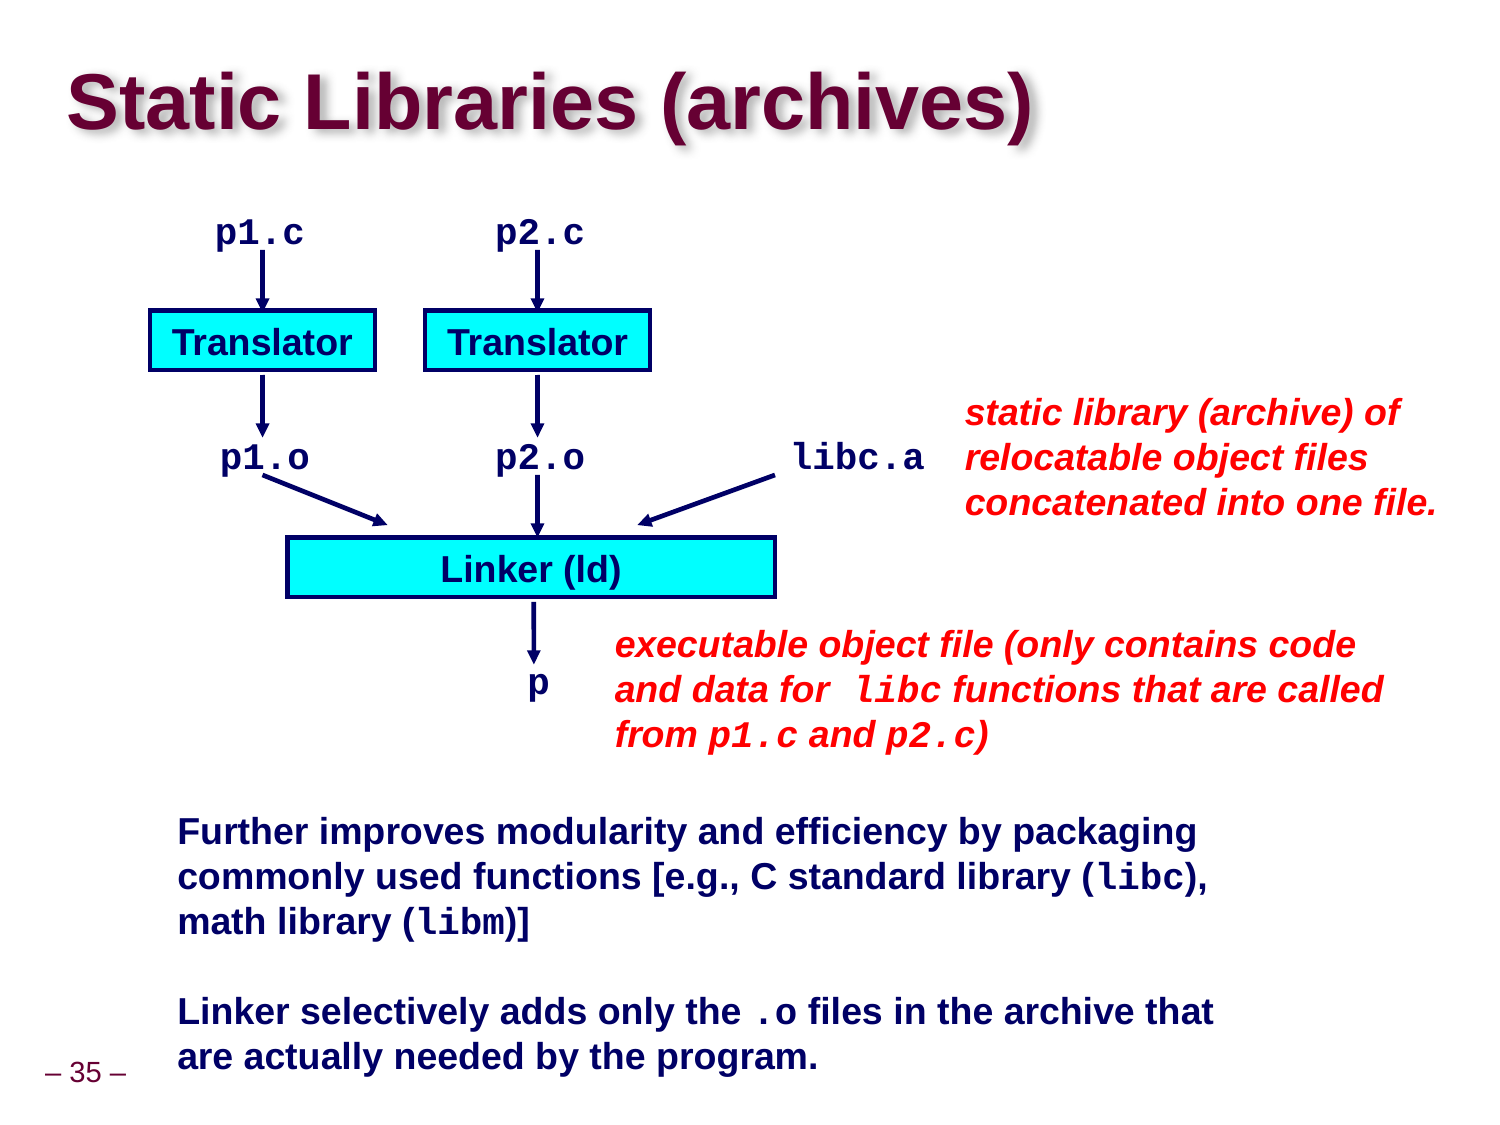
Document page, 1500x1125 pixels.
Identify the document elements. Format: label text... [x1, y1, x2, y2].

text_box [256, 374, 269, 438]
text_box [262, 474, 388, 527]
text_box [531, 474, 544, 537]
text_box static library (archive) of relocatable object files concatenated into one file. [949, 380, 1475, 531]
text_box Translator [149, 310, 375, 371]
text_box p1.c [199, 199, 320, 260]
text_box Translator [424, 310, 650, 371]
text_box [527, 601, 541, 665]
text_box p2.c [480, 199, 600, 260]
text_box [531, 249, 544, 313]
text_box [256, 260, 269, 310]
text_box p [512, 649, 565, 710]
text_box Further improves modularity and efficiency by packaging commonly used functions [e.g., C standard library (libc), math library (libm)] Linker selectively adds only the .o files in the archive that are actually needed by the program. [162, 799, 1288, 1085]
text_box p2.o [480, 424, 600, 485]
text_box Linker (ld) [287, 537, 775, 597]
text_box libc.a [774, 424, 940, 485]
text_box [531, 374, 544, 438]
text_box [637, 474, 776, 527]
text_box executable object file (only contains code and data for libc functions that are called from p1.c and p2.c) [600, 612, 1400, 762]
title Static Libraries (archives) [66, 40, 1497, 169]
text_box p1.o [205, 424, 325, 485]
